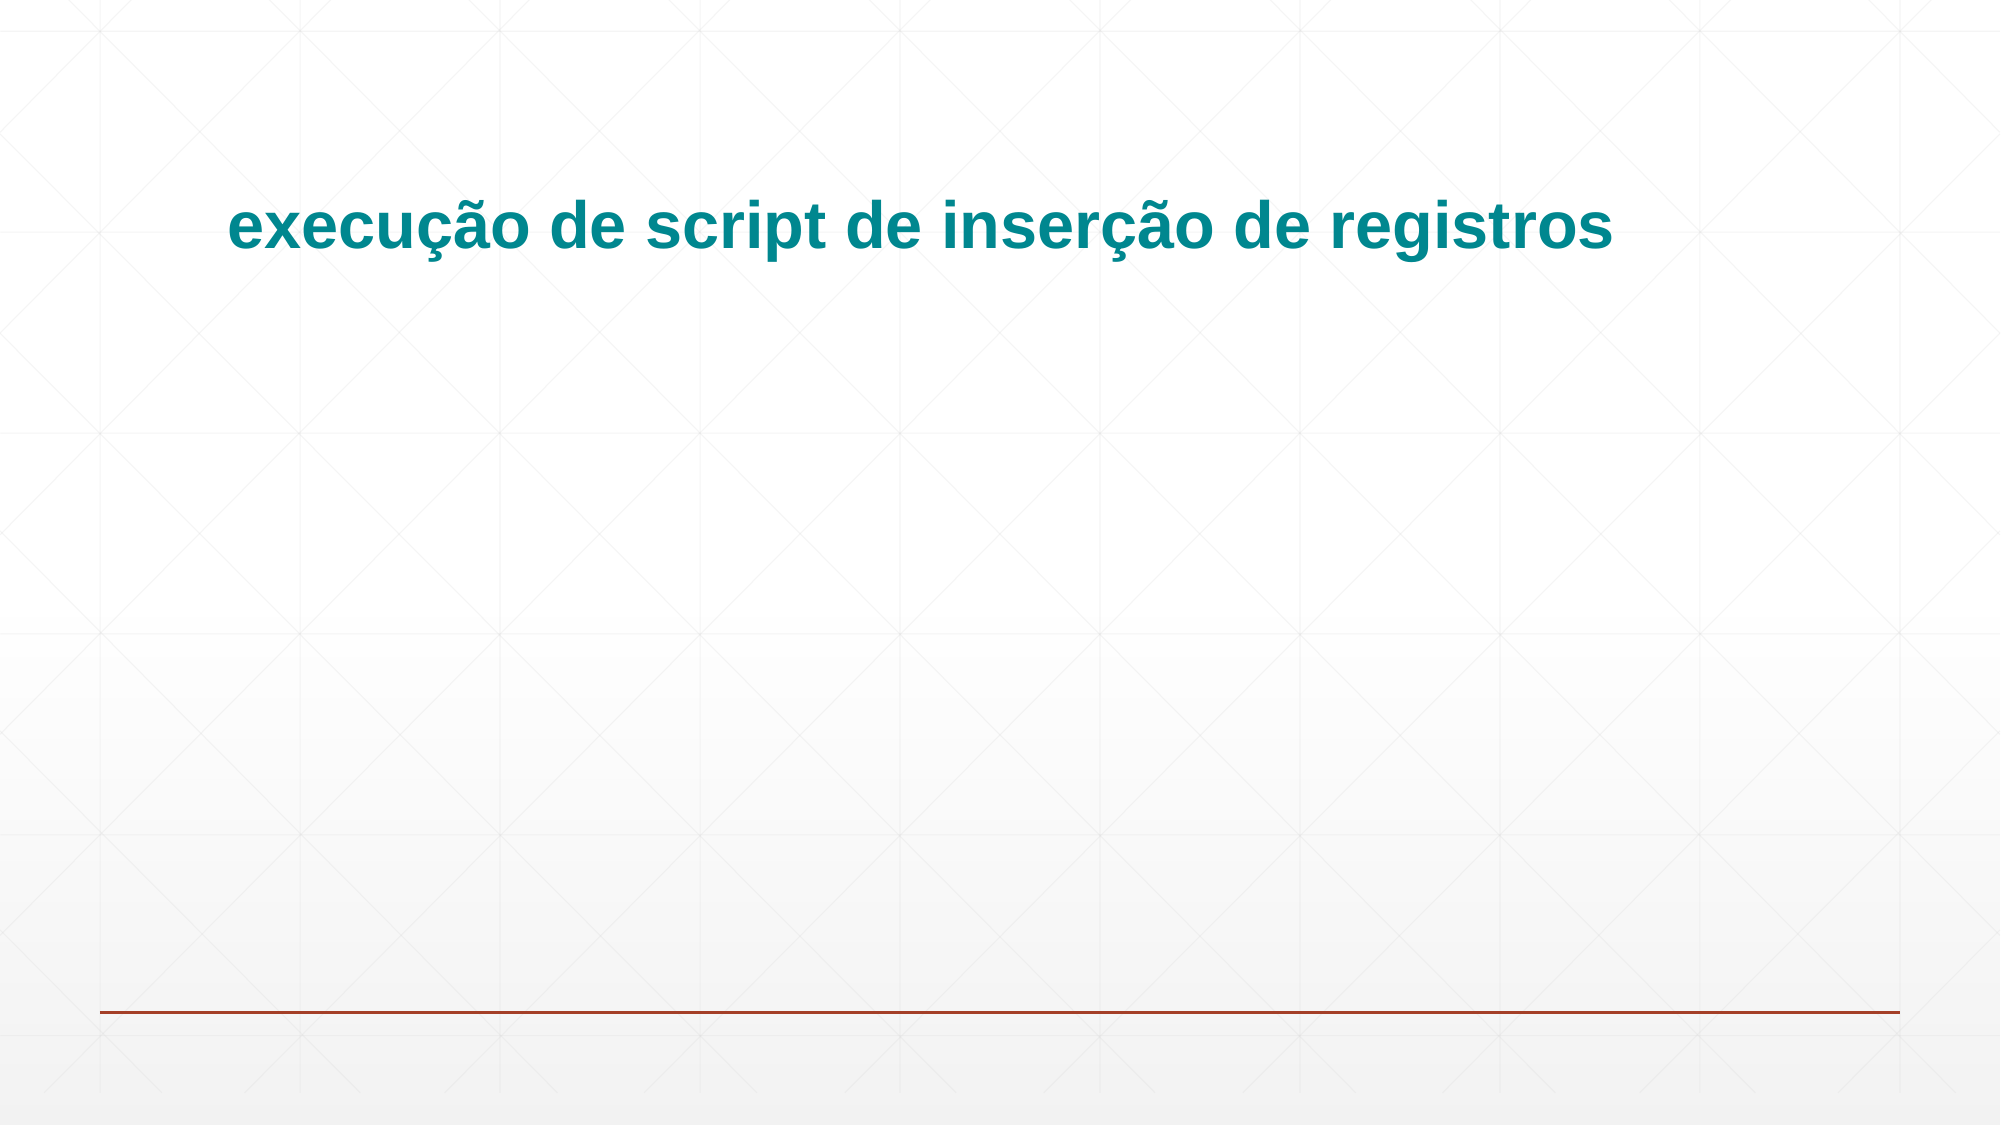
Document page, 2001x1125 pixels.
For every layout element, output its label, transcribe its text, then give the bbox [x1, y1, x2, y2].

title execução de script de inserção de registros [212, 82, 1850, 271]
